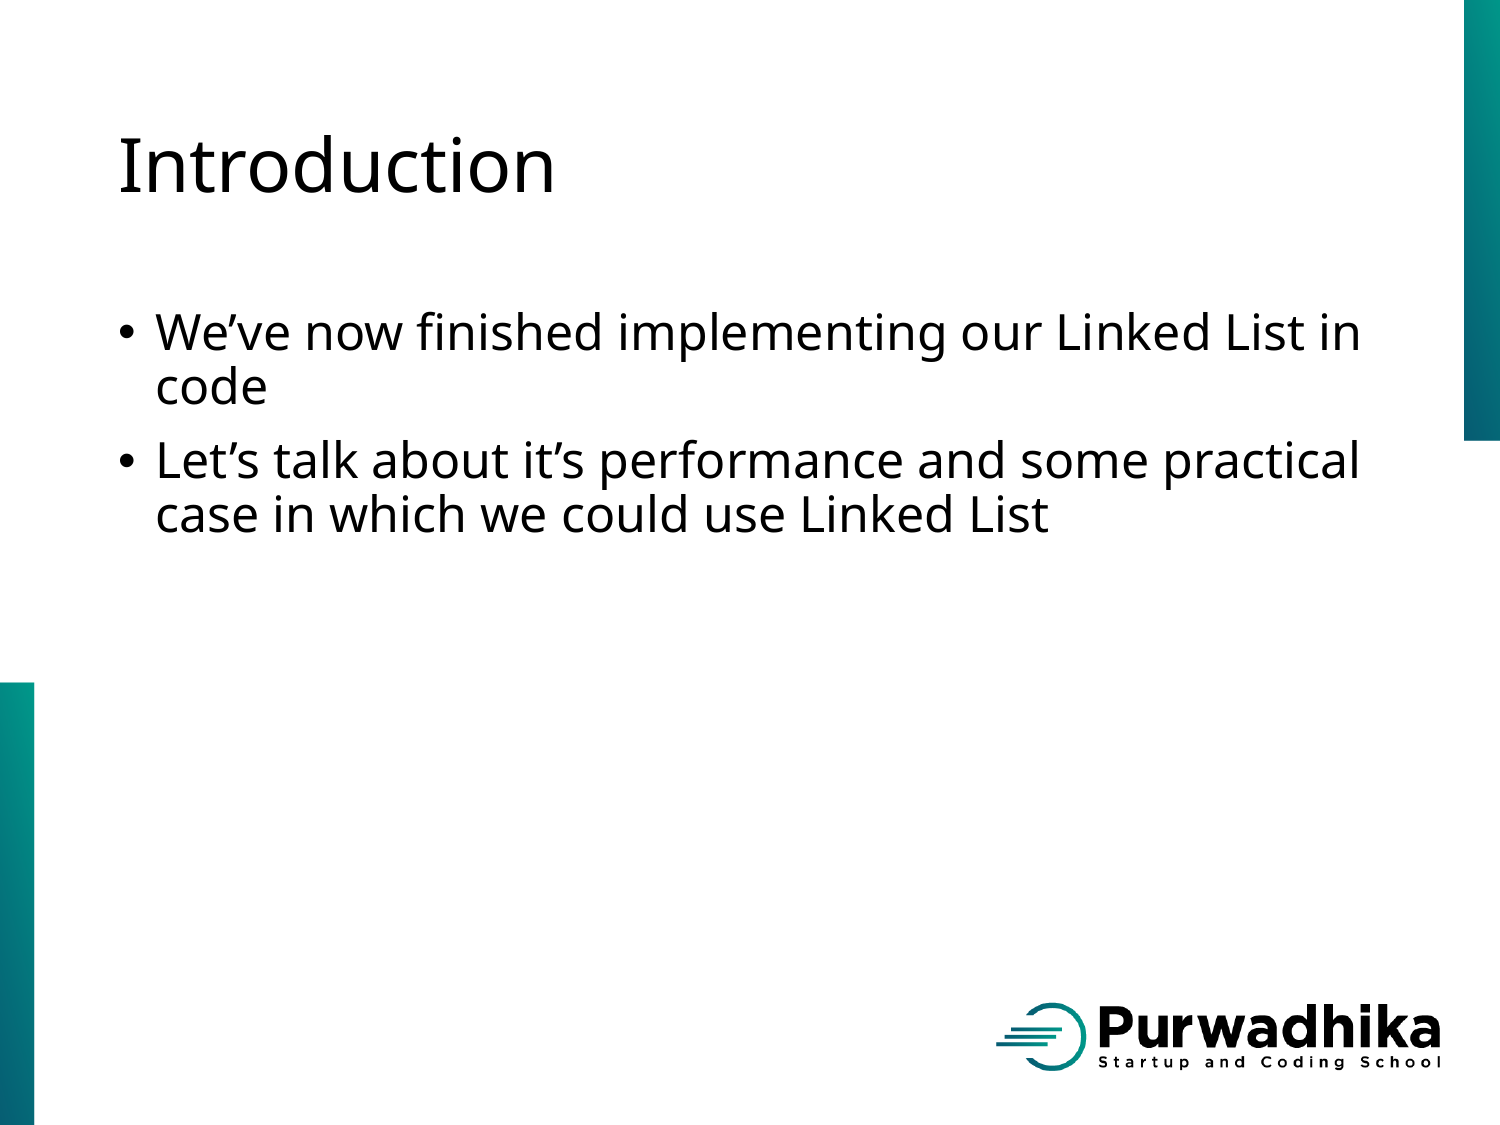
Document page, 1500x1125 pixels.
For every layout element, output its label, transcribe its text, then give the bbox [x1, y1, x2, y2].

picture [0, 0, 1500, 1125]
title Introduction [103, 59, 1397, 278]
list We’ve now finished implementing our Linked List in code Let’s talk about it’s performance and some practical case in which we could use Linked List [103, 299, 1397, 984]
